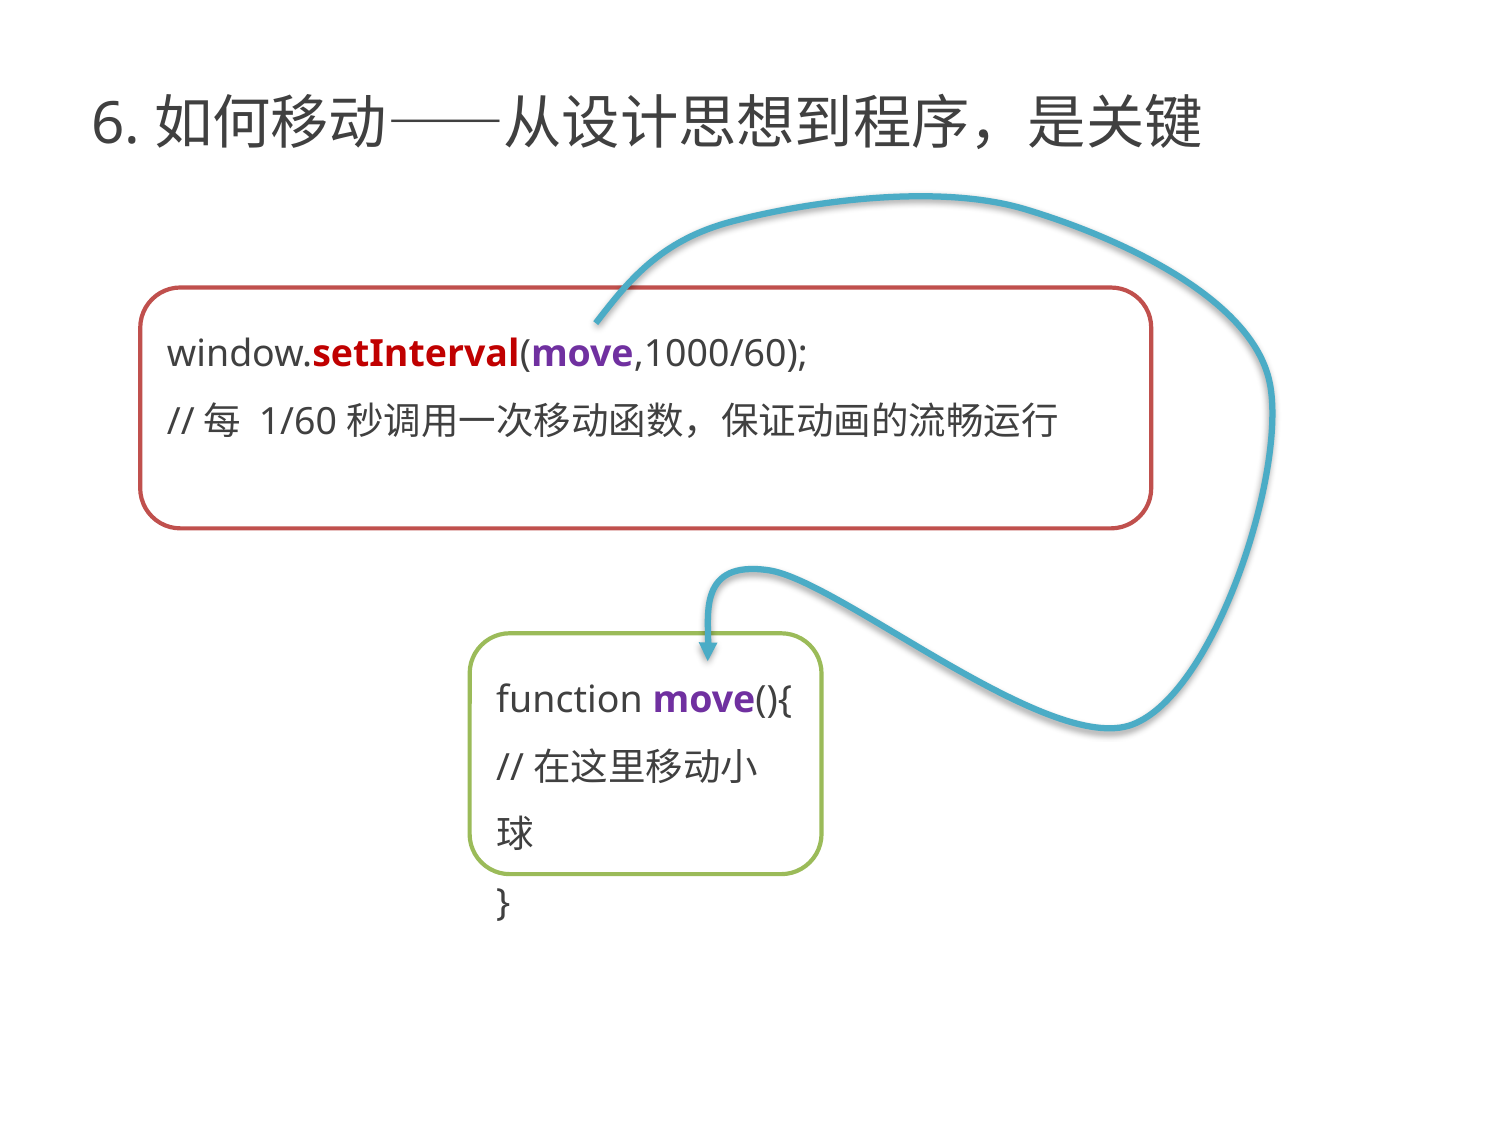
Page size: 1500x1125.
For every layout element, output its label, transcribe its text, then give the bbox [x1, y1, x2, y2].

text_box 6.如何移动——从设计思想到程序，是关键 [76, 78, 1353, 163]
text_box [139, 195, 1273, 877]
